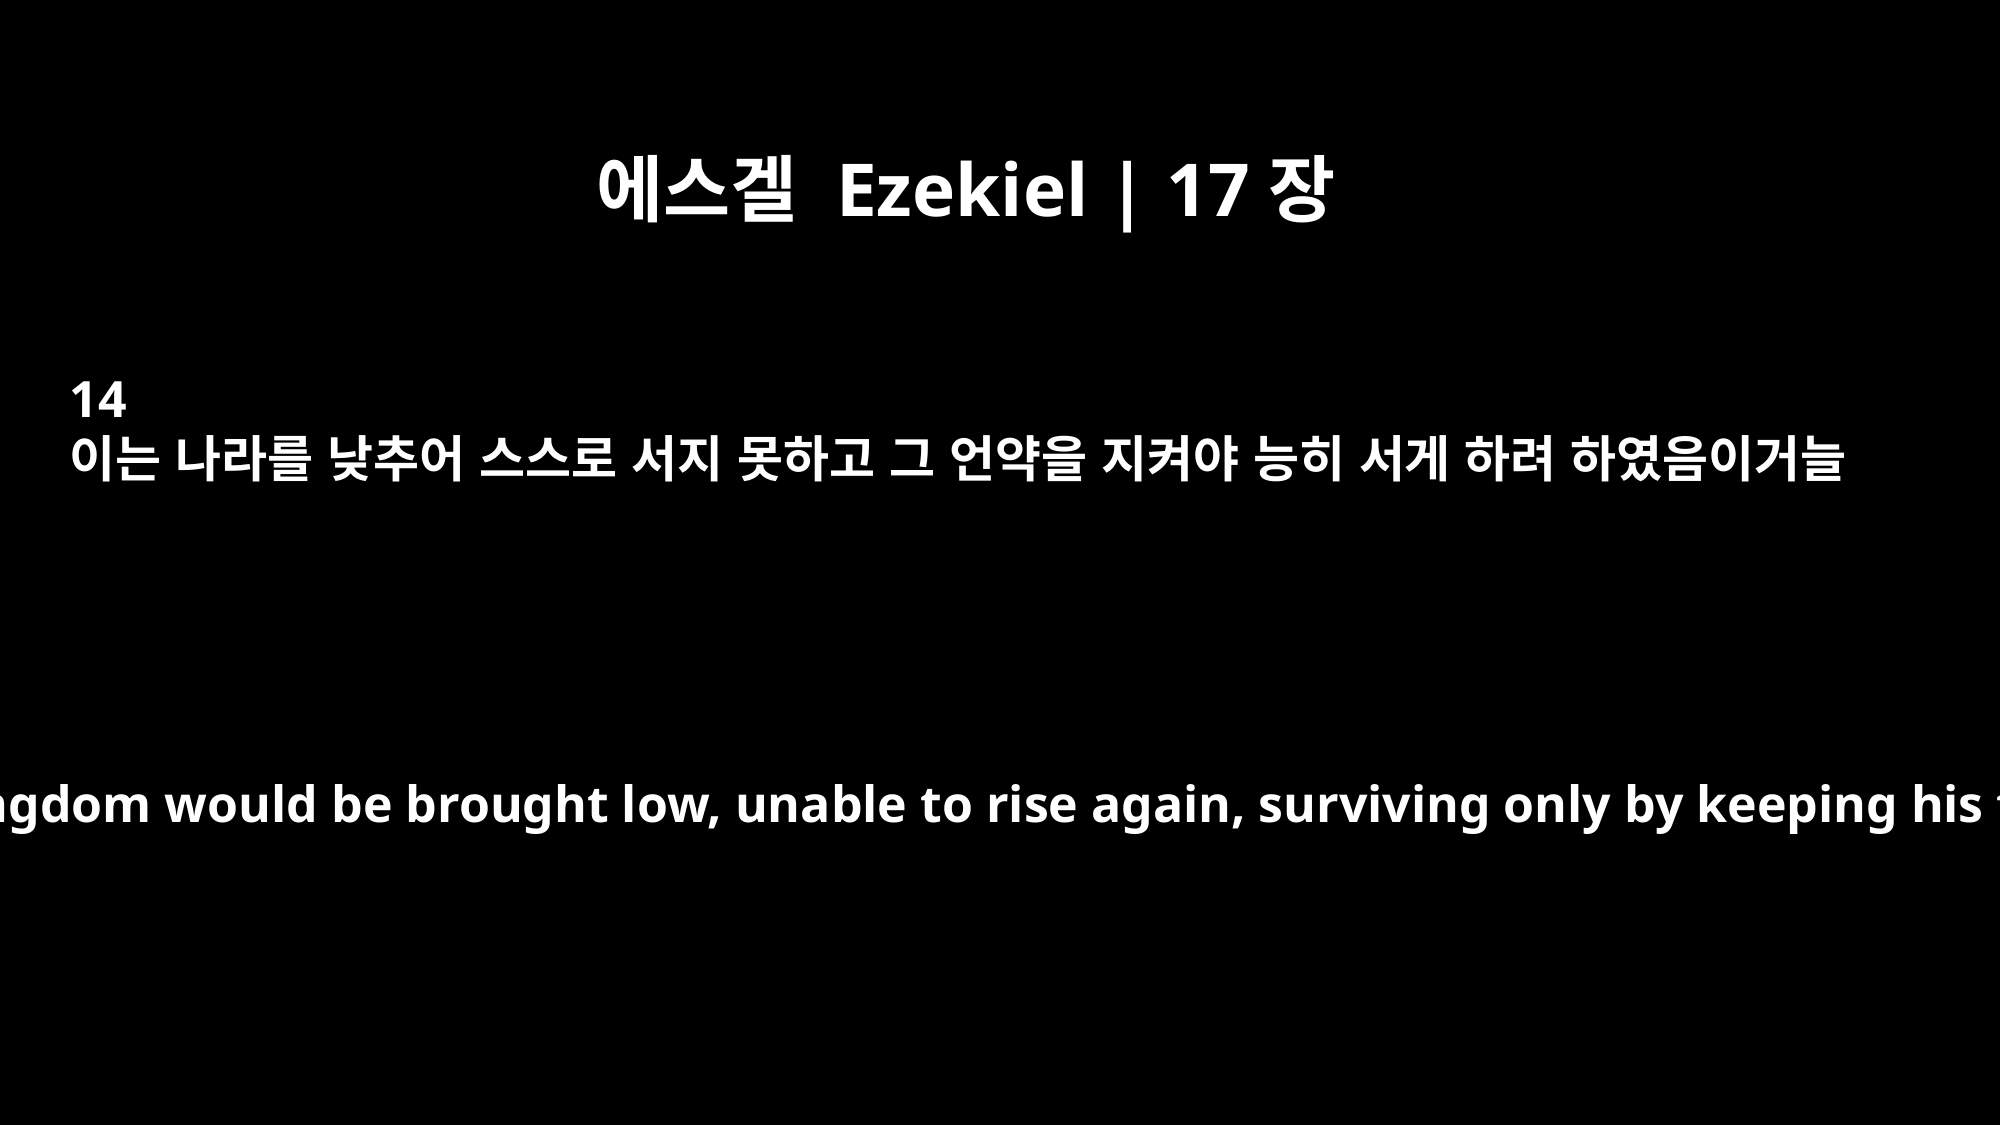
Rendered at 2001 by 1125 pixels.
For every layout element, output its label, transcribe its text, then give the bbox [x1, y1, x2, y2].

text_box so that the kingdom would be brought low, unable to rise again, surviving only by keeping his treaty. [0, 764, 2000, 840]
text_box 에스겔 Ezekiel | 17장 [581, 136, 1351, 239]
text_box 14 이는 나라를 낮추어 스스로 서지 못하고 그 언약을 지켜야 능히 서게 하려 하였음이거늘 [54, 359, 1863, 495]
